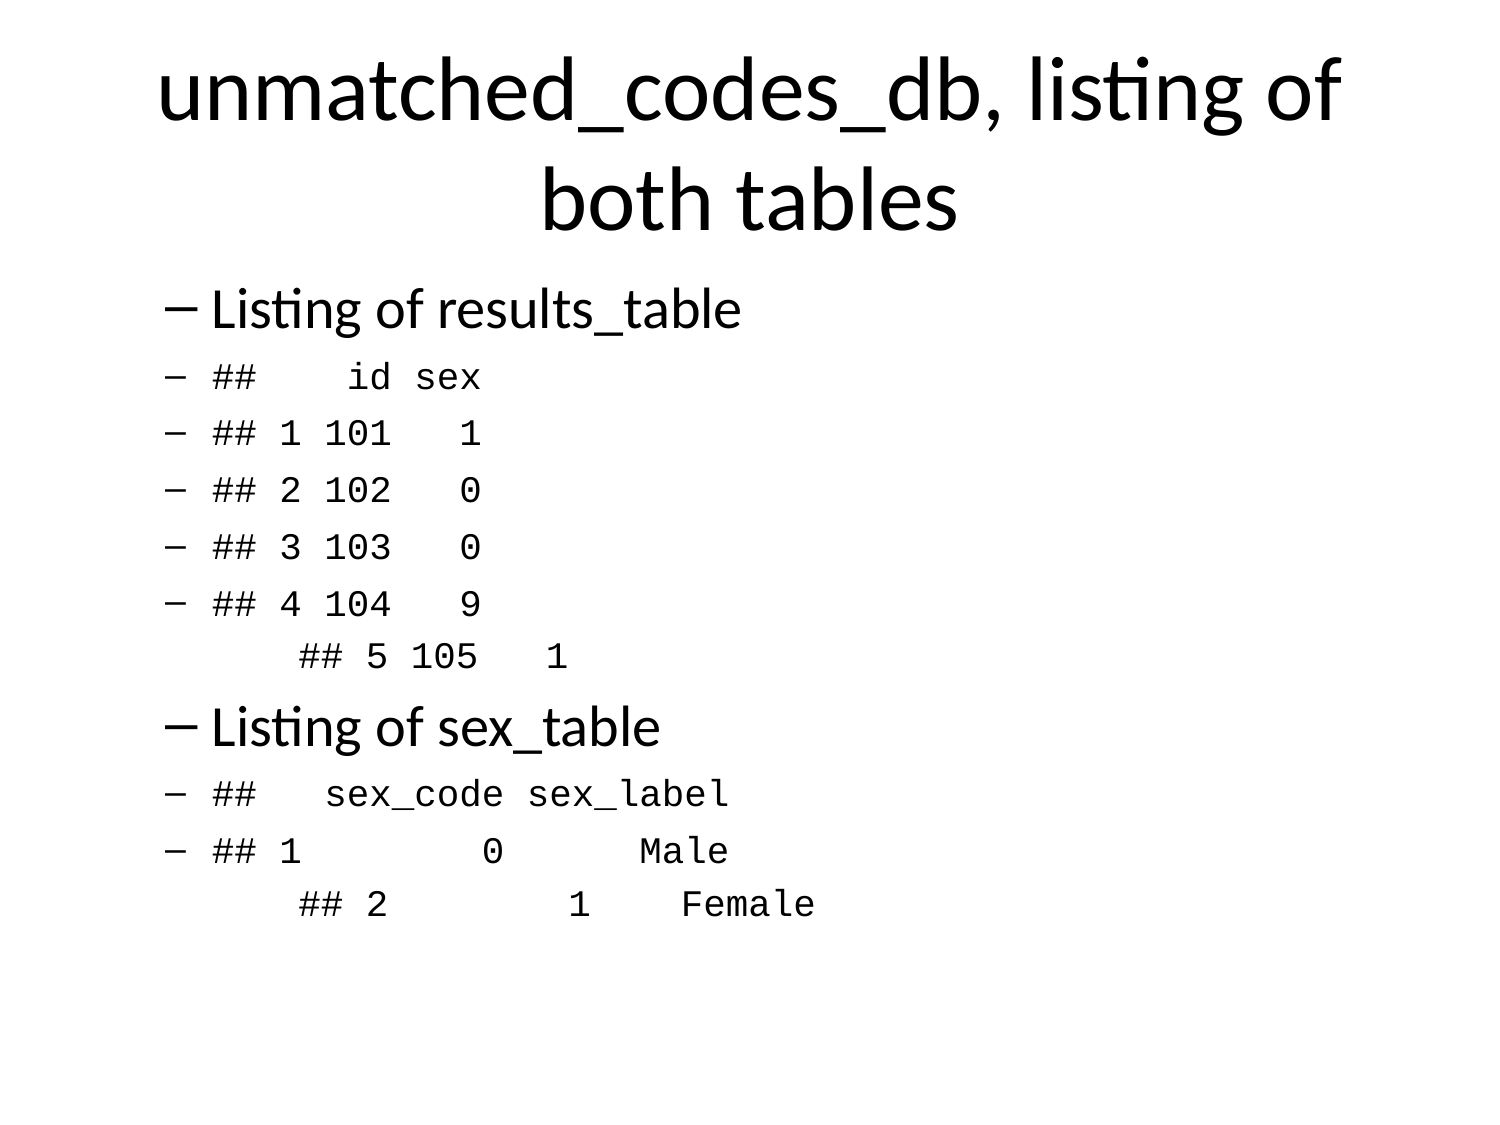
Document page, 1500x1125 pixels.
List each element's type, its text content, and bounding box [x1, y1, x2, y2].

list Listing of results_table ## id sex ## 1 101 1 ## 2 102 0 ## 3 103 0 ## 4 104 9 ## 5 105 1 Listing of sex_table ## sex_code sex_label ## 1 0 Male ## 2 1 Female [75, 262, 1425, 1005]
title unmatched_codes_db, listing of both tables [75, 45, 1425, 233]
